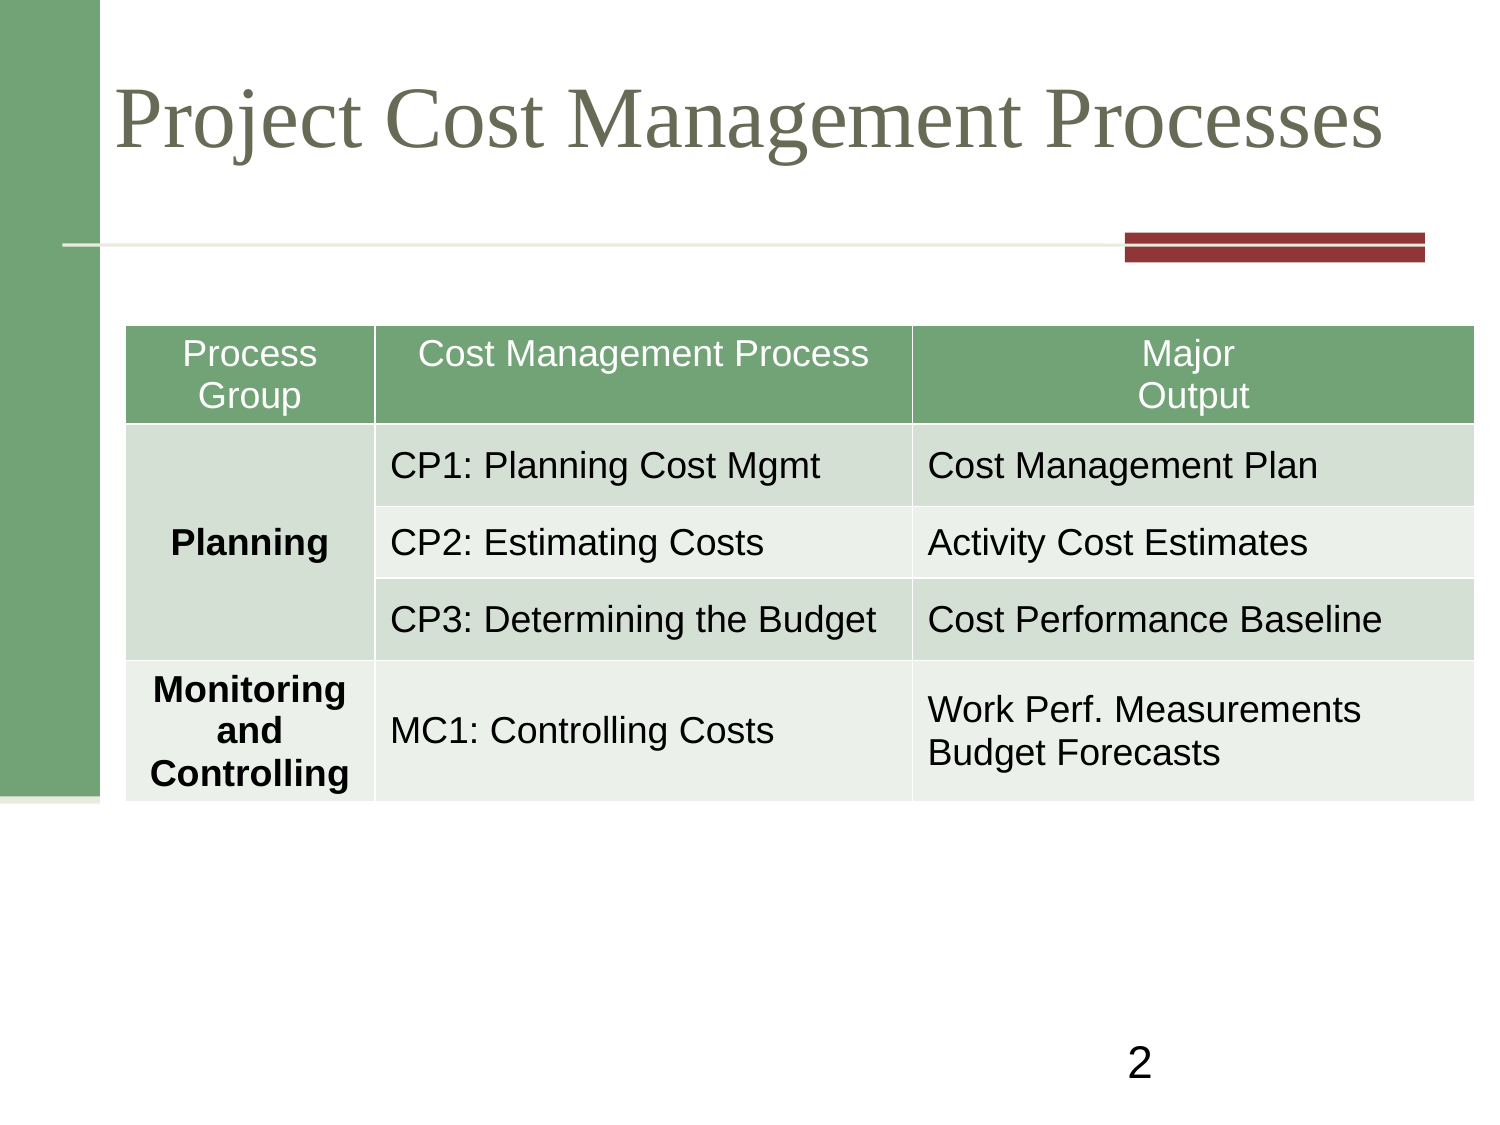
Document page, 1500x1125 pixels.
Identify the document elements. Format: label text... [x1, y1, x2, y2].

table_cell CP3: Determining the Budget [376, 579, 912, 660]
table_cell Cost Performance Baseline [913, 579, 1474, 660]
table_header Cost Management Process [376, 326, 912, 423]
table_cell Monitoring and Controlling [126, 661, 374, 801]
title Project Cost Management Processes [99, 24, 1500, 200]
table_cell CP1: Planning Cost Mgmt [376, 425, 912, 506]
table_cell Activity Cost Estimates [913, 507, 1474, 577]
table_cell MC1: Controlling Costs [376, 661, 912, 801]
table_cell Cost Management Plan [913, 425, 1474, 506]
table_header Major Output [913, 326, 1474, 423]
slide_number 2 [1112, 1025, 1425, 1100]
table_header Process Group [126, 326, 374, 423]
table_cell CP2: Estimating Costs [376, 507, 912, 577]
table_cell Planning [126, 425, 374, 660]
table_cell Work Perf. Measurements Budget Forecasts [913, 661, 1474, 801]
